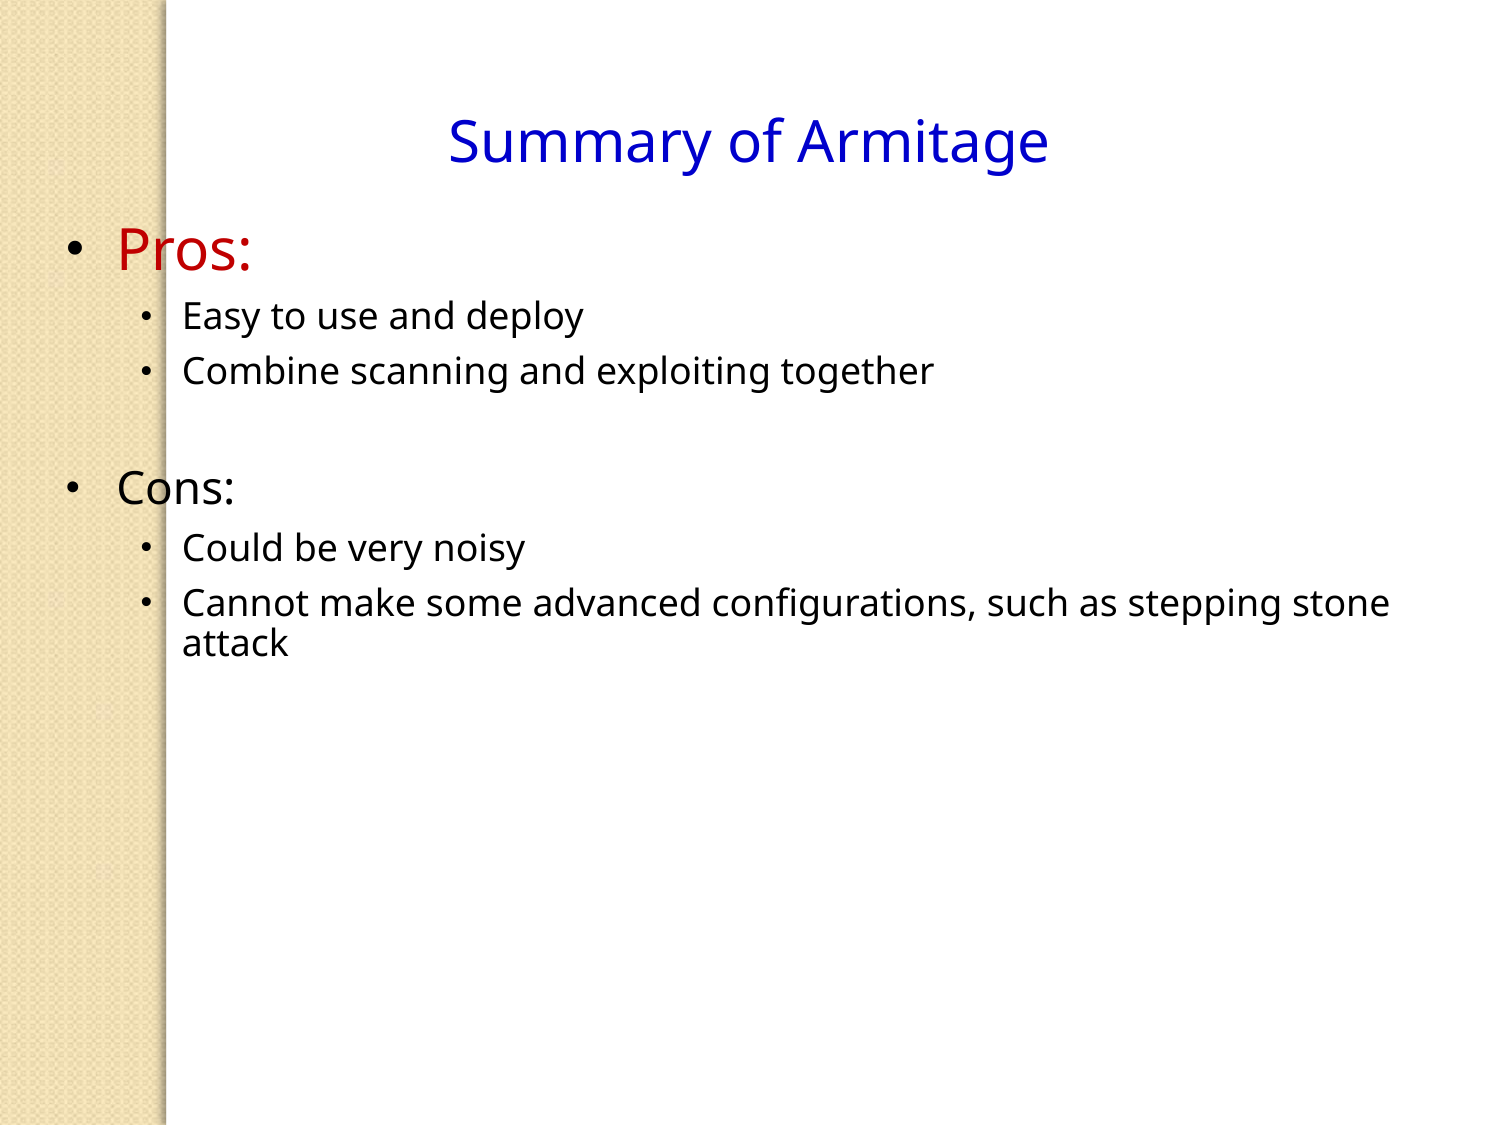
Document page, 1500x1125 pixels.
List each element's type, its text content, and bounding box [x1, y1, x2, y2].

text_box Pros: Easy to use and deploy Combine scanning and exploiting together Cons: Could be very noisy Cannot make some advanced configurations, such as stepping stone attack [50, 212, 1425, 1043]
text_box Summary of Armitage [74, 45, 1425, 212]
picture [0, 0, 166, 1125]
